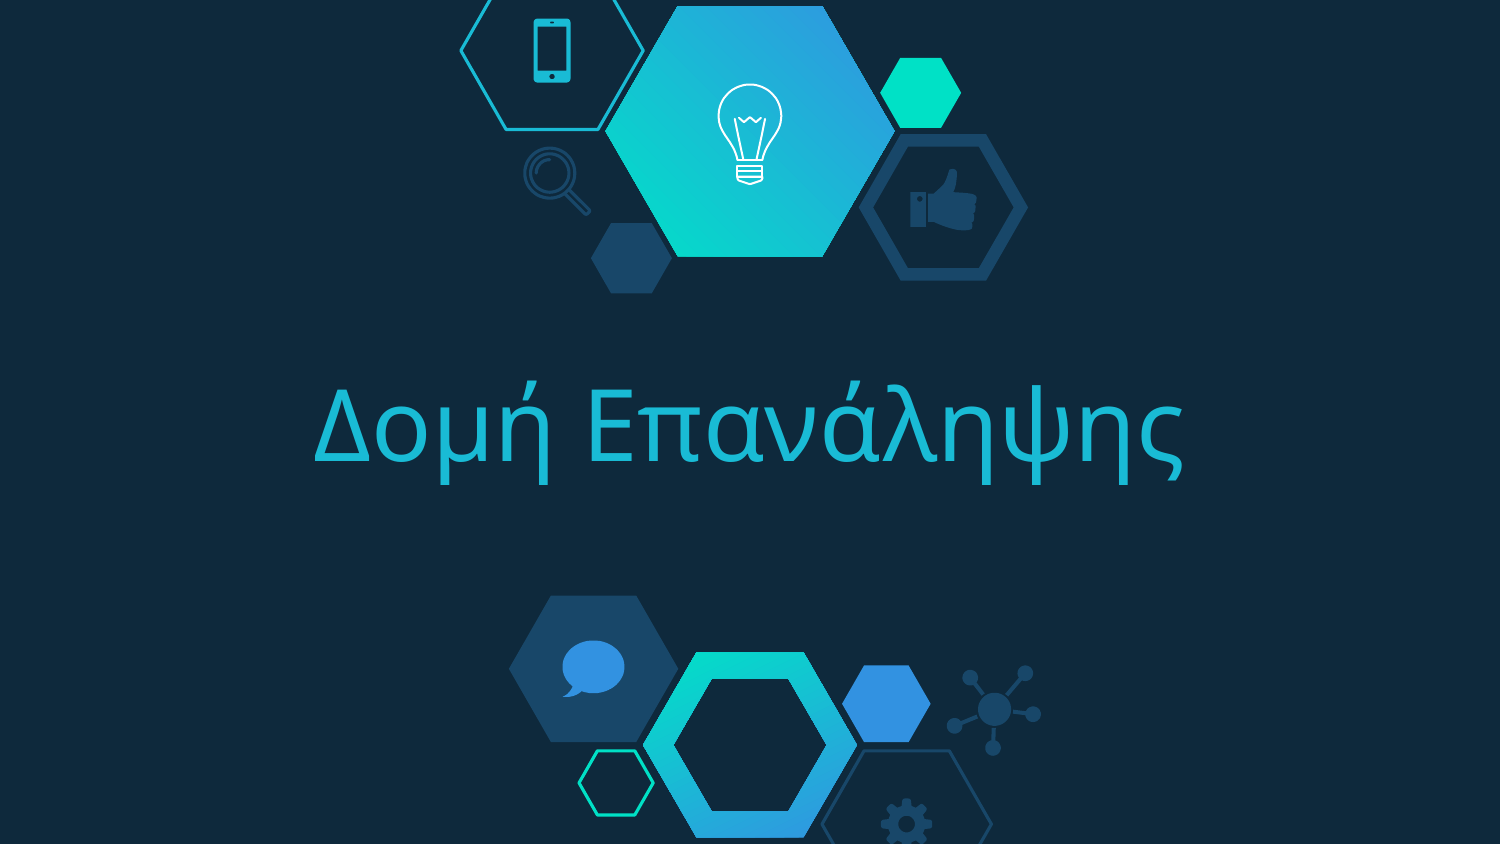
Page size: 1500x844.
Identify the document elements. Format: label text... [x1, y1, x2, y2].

title Δομή Επανάληψης [229, 326, 1271, 517]
